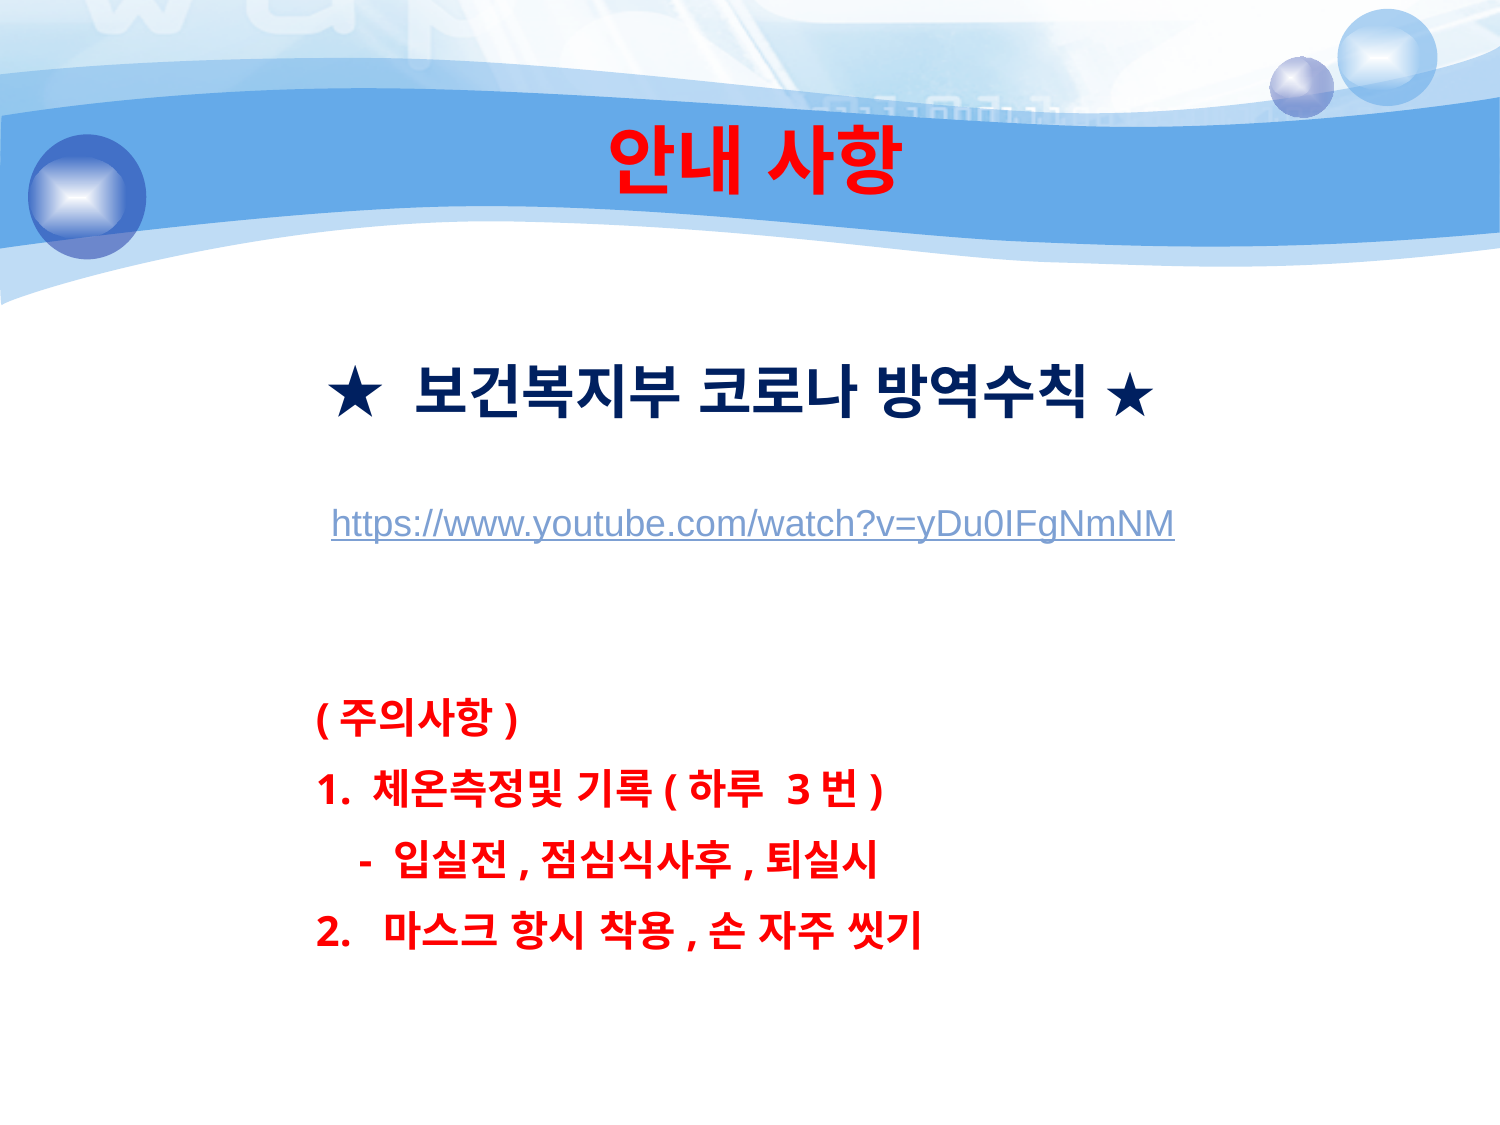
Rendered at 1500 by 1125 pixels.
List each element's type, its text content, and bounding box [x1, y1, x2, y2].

text_box (주의사항) 1. 체온측정및 기록(하루 3번) - 입실전,점심식사후,퇴실시 2. 마스크 항시 착용,손 자주 씻기 [301, 656, 1413, 990]
text_box https://www.youtube.com/watch?v=yDu0IFgNmNM [316, 491, 1191, 552]
text_box ★ 보건복지부 코로나 방역수칙 ★ [311, 337, 1222, 443]
title 안내 사항 [149, 112, 1363, 206]
picture [0, 0, 1500, 112]
